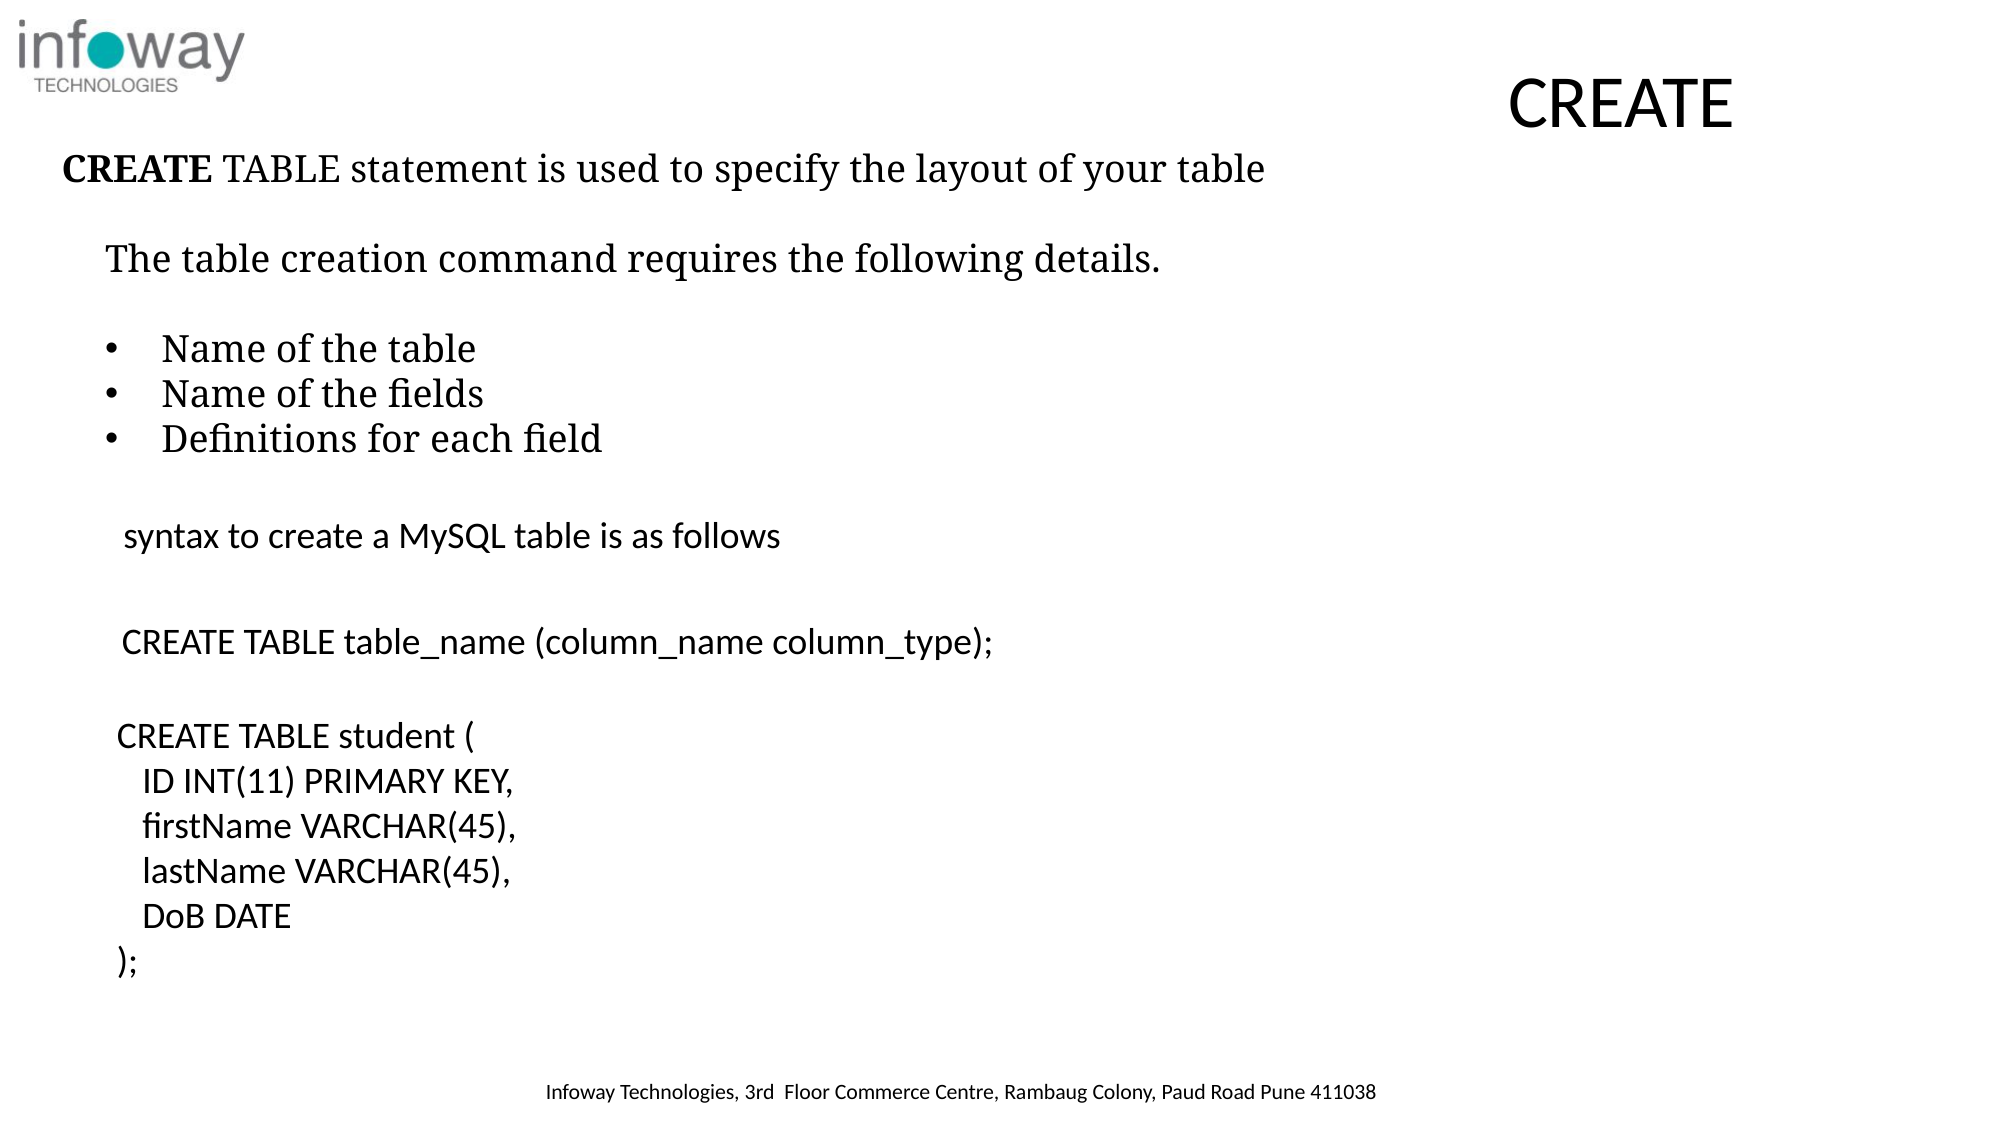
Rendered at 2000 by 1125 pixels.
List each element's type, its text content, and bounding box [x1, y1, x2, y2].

text_box The table creation command requires the following details. Name of the table Name of the fields Definitions for each field [90, 227, 1272, 468]
picture [19, 18, 245, 93]
text_box Infoway Technologies, 3rd Floor Commerce Centre, Rambaug Colony, Paud Road Pune 411038 [531, 1070, 1417, 1125]
text_box CREATE TABLE table_name (column_name column_type); [107, 609, 1010, 670]
text_box CREATE [249, 0, 1750, 150]
text_box syntax to create a MySQL table is as follows [108, 503, 797, 564]
text_box CREATE TABLE student ( ID INT(11) PRIMARY KEY, firstName VARCHAR(45), lastName VARCHAR(45), DoB DATE ); [102, 704, 1102, 989]
text_box CREATE TABLE statement is used to specify the layout of your table [46, 137, 1282, 197]
